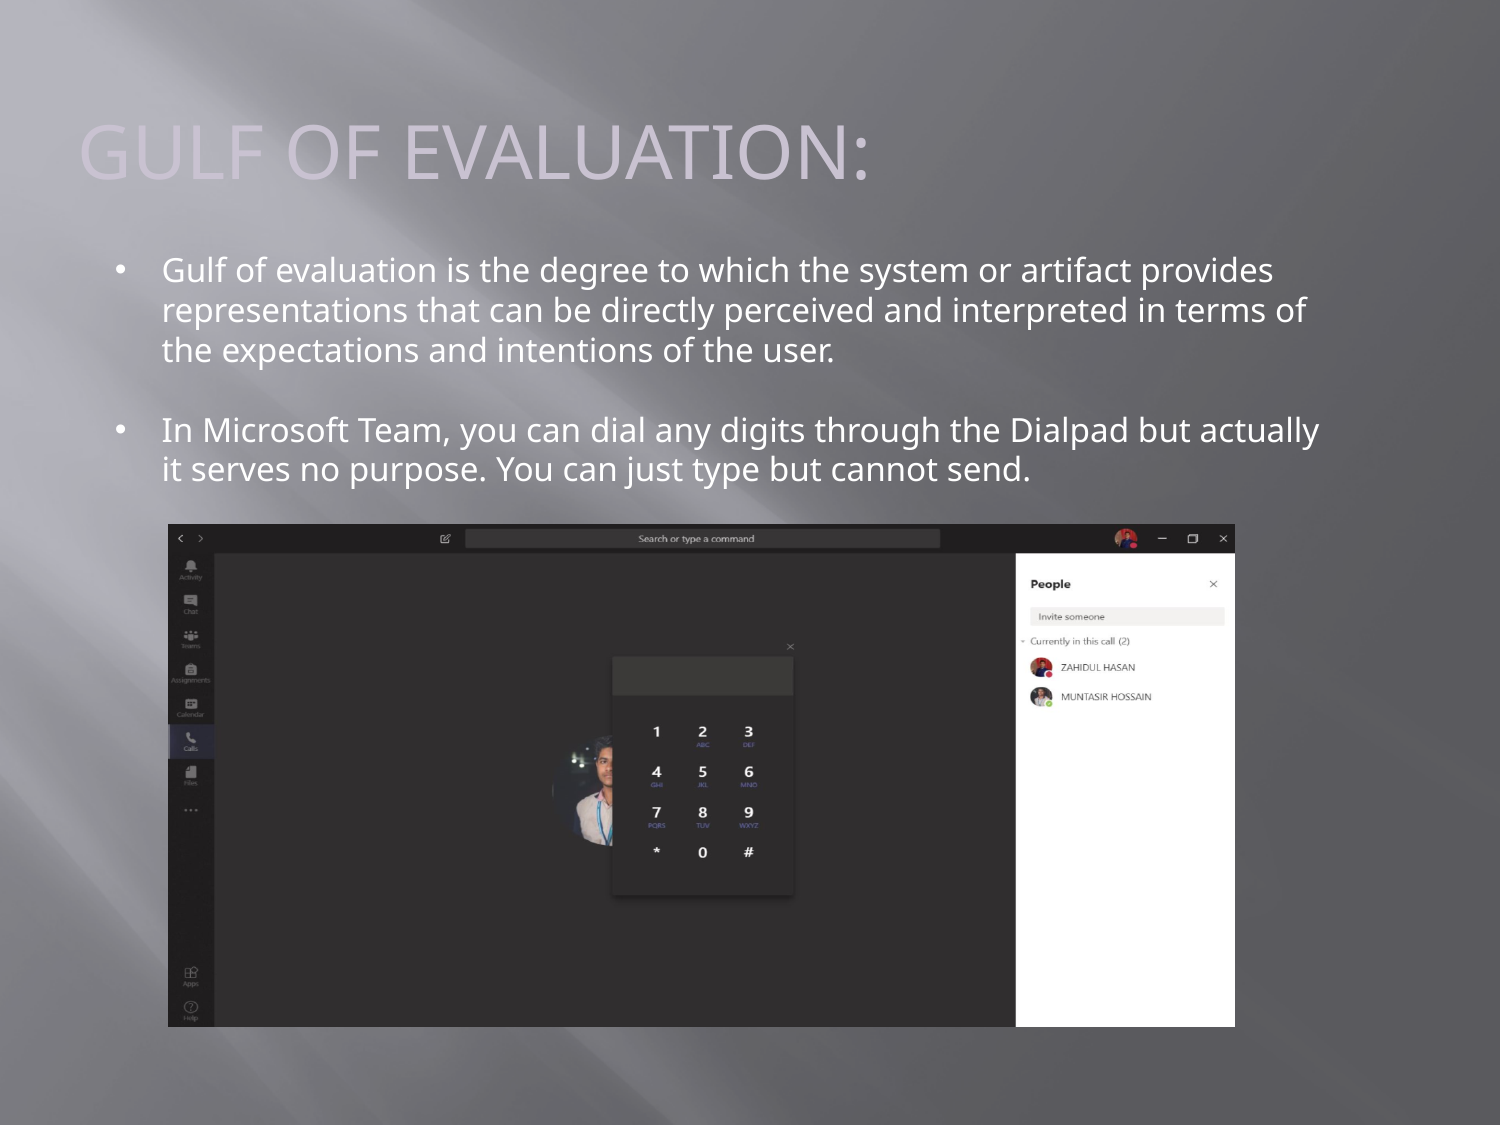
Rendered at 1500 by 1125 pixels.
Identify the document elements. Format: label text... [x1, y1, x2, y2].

picture [168, 524, 1235, 1028]
text_box GULF OF EVALUATION: [62, 50, 1263, 202]
text_box Gulf of evaluation is the degree to which the system or artifact provides representations that can be directly perceived and interpreted in terms of the expectations and intentions of the user. In Microsoft Team, you can dial any digits through the Dialpad but actually it serves no purpose. You can just type but cannot send. [99, 201, 1350, 576]
